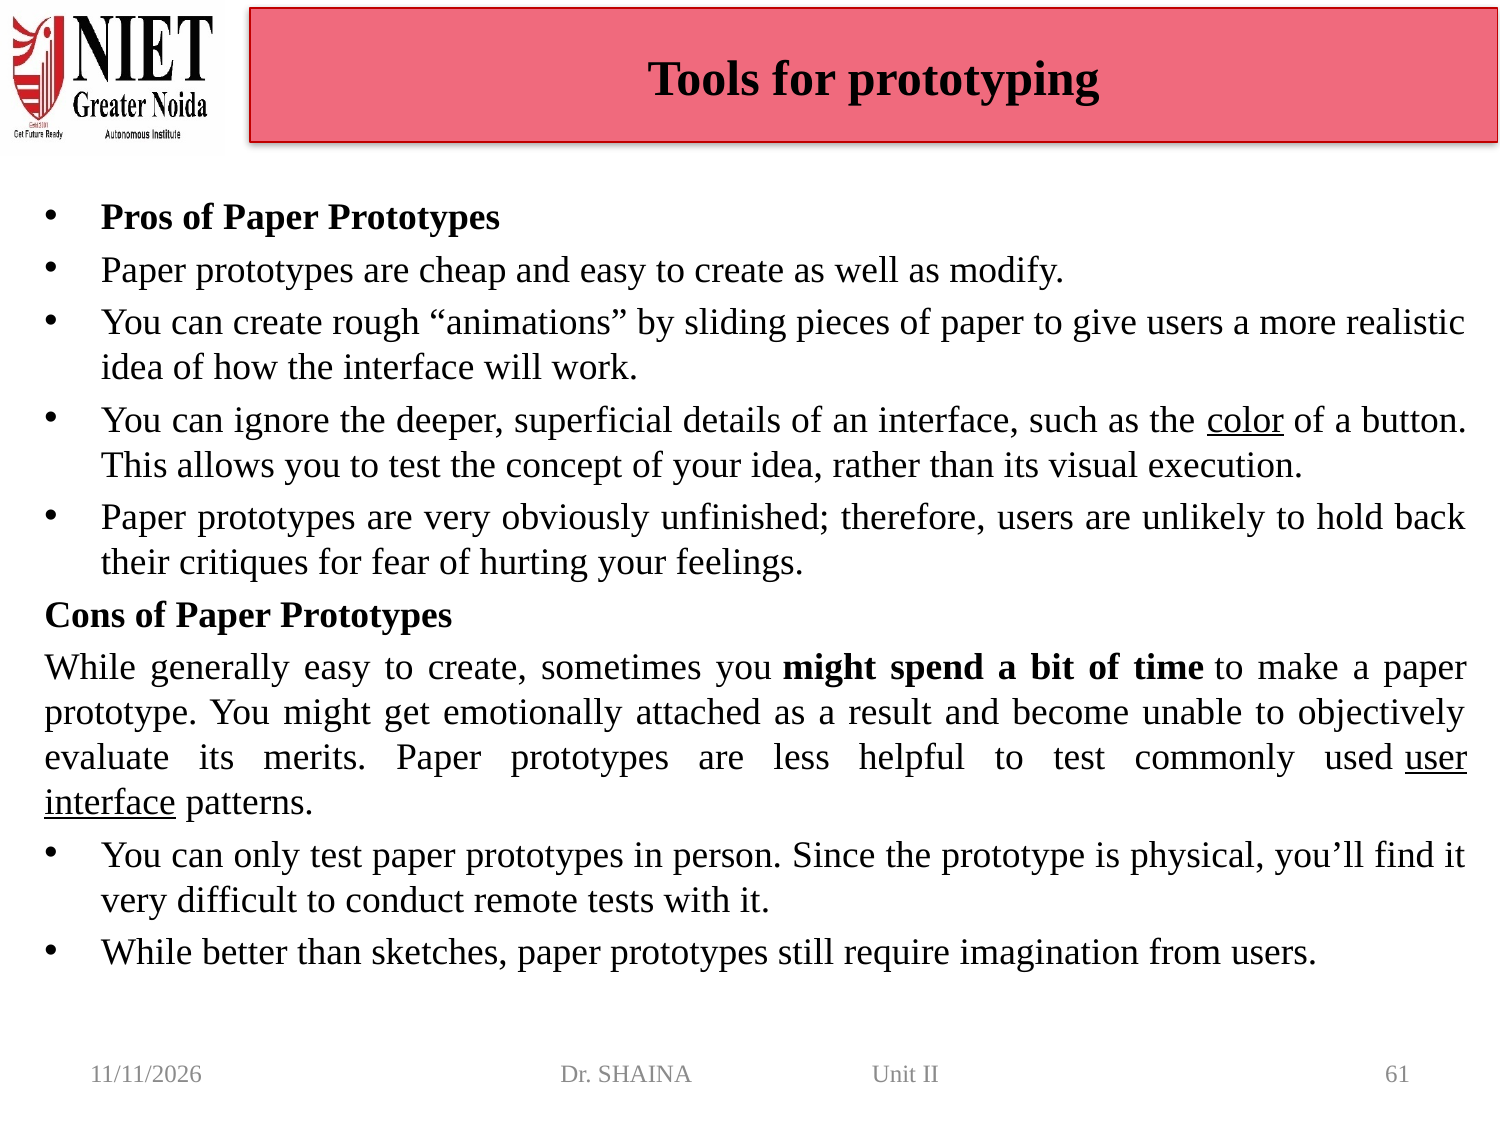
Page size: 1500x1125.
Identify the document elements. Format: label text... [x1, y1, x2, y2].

picture [0, 0, 226, 156]
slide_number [75, 1042, 425, 1103]
slide_number 61 [1074, 1042, 1425, 1103]
list Pros of Paper Prototypes Paper prototypes are cheap and easy to create as well as modify. You can create rough “animations” by sliding pieces of paper to give users a more realistic idea of how the interface will work. You can ignore the deeper, superficial details of an interface, such as the color of a button. This allows you to test the concept of your idea, rather than its visual execution. Paper prototypes are very obviously unfinished; therefore, users are unlikely to hold back their critiques for fear of hurting your feelings. Cons of Paper Prototypes While generally easy to create, sometimes you might spend a bit of time to make a paper prototype. You might get emotionally attached as a result and become unable to objectively evaluate its merits. Paper prototypes are less helpful to test commonly used user interface patterns. You can only test paper prototypes in person. Since the prototype is physical, you’ll find it very difficult to conduct remote tests with it. While better than sketches, paper prototypes still require imagination from users. [29, 184, 1483, 1103]
text_box Tools for prototyping [249, 7, 1498, 143]
footer Dr. SHAINA Unit II [512, 1042, 988, 1103]
